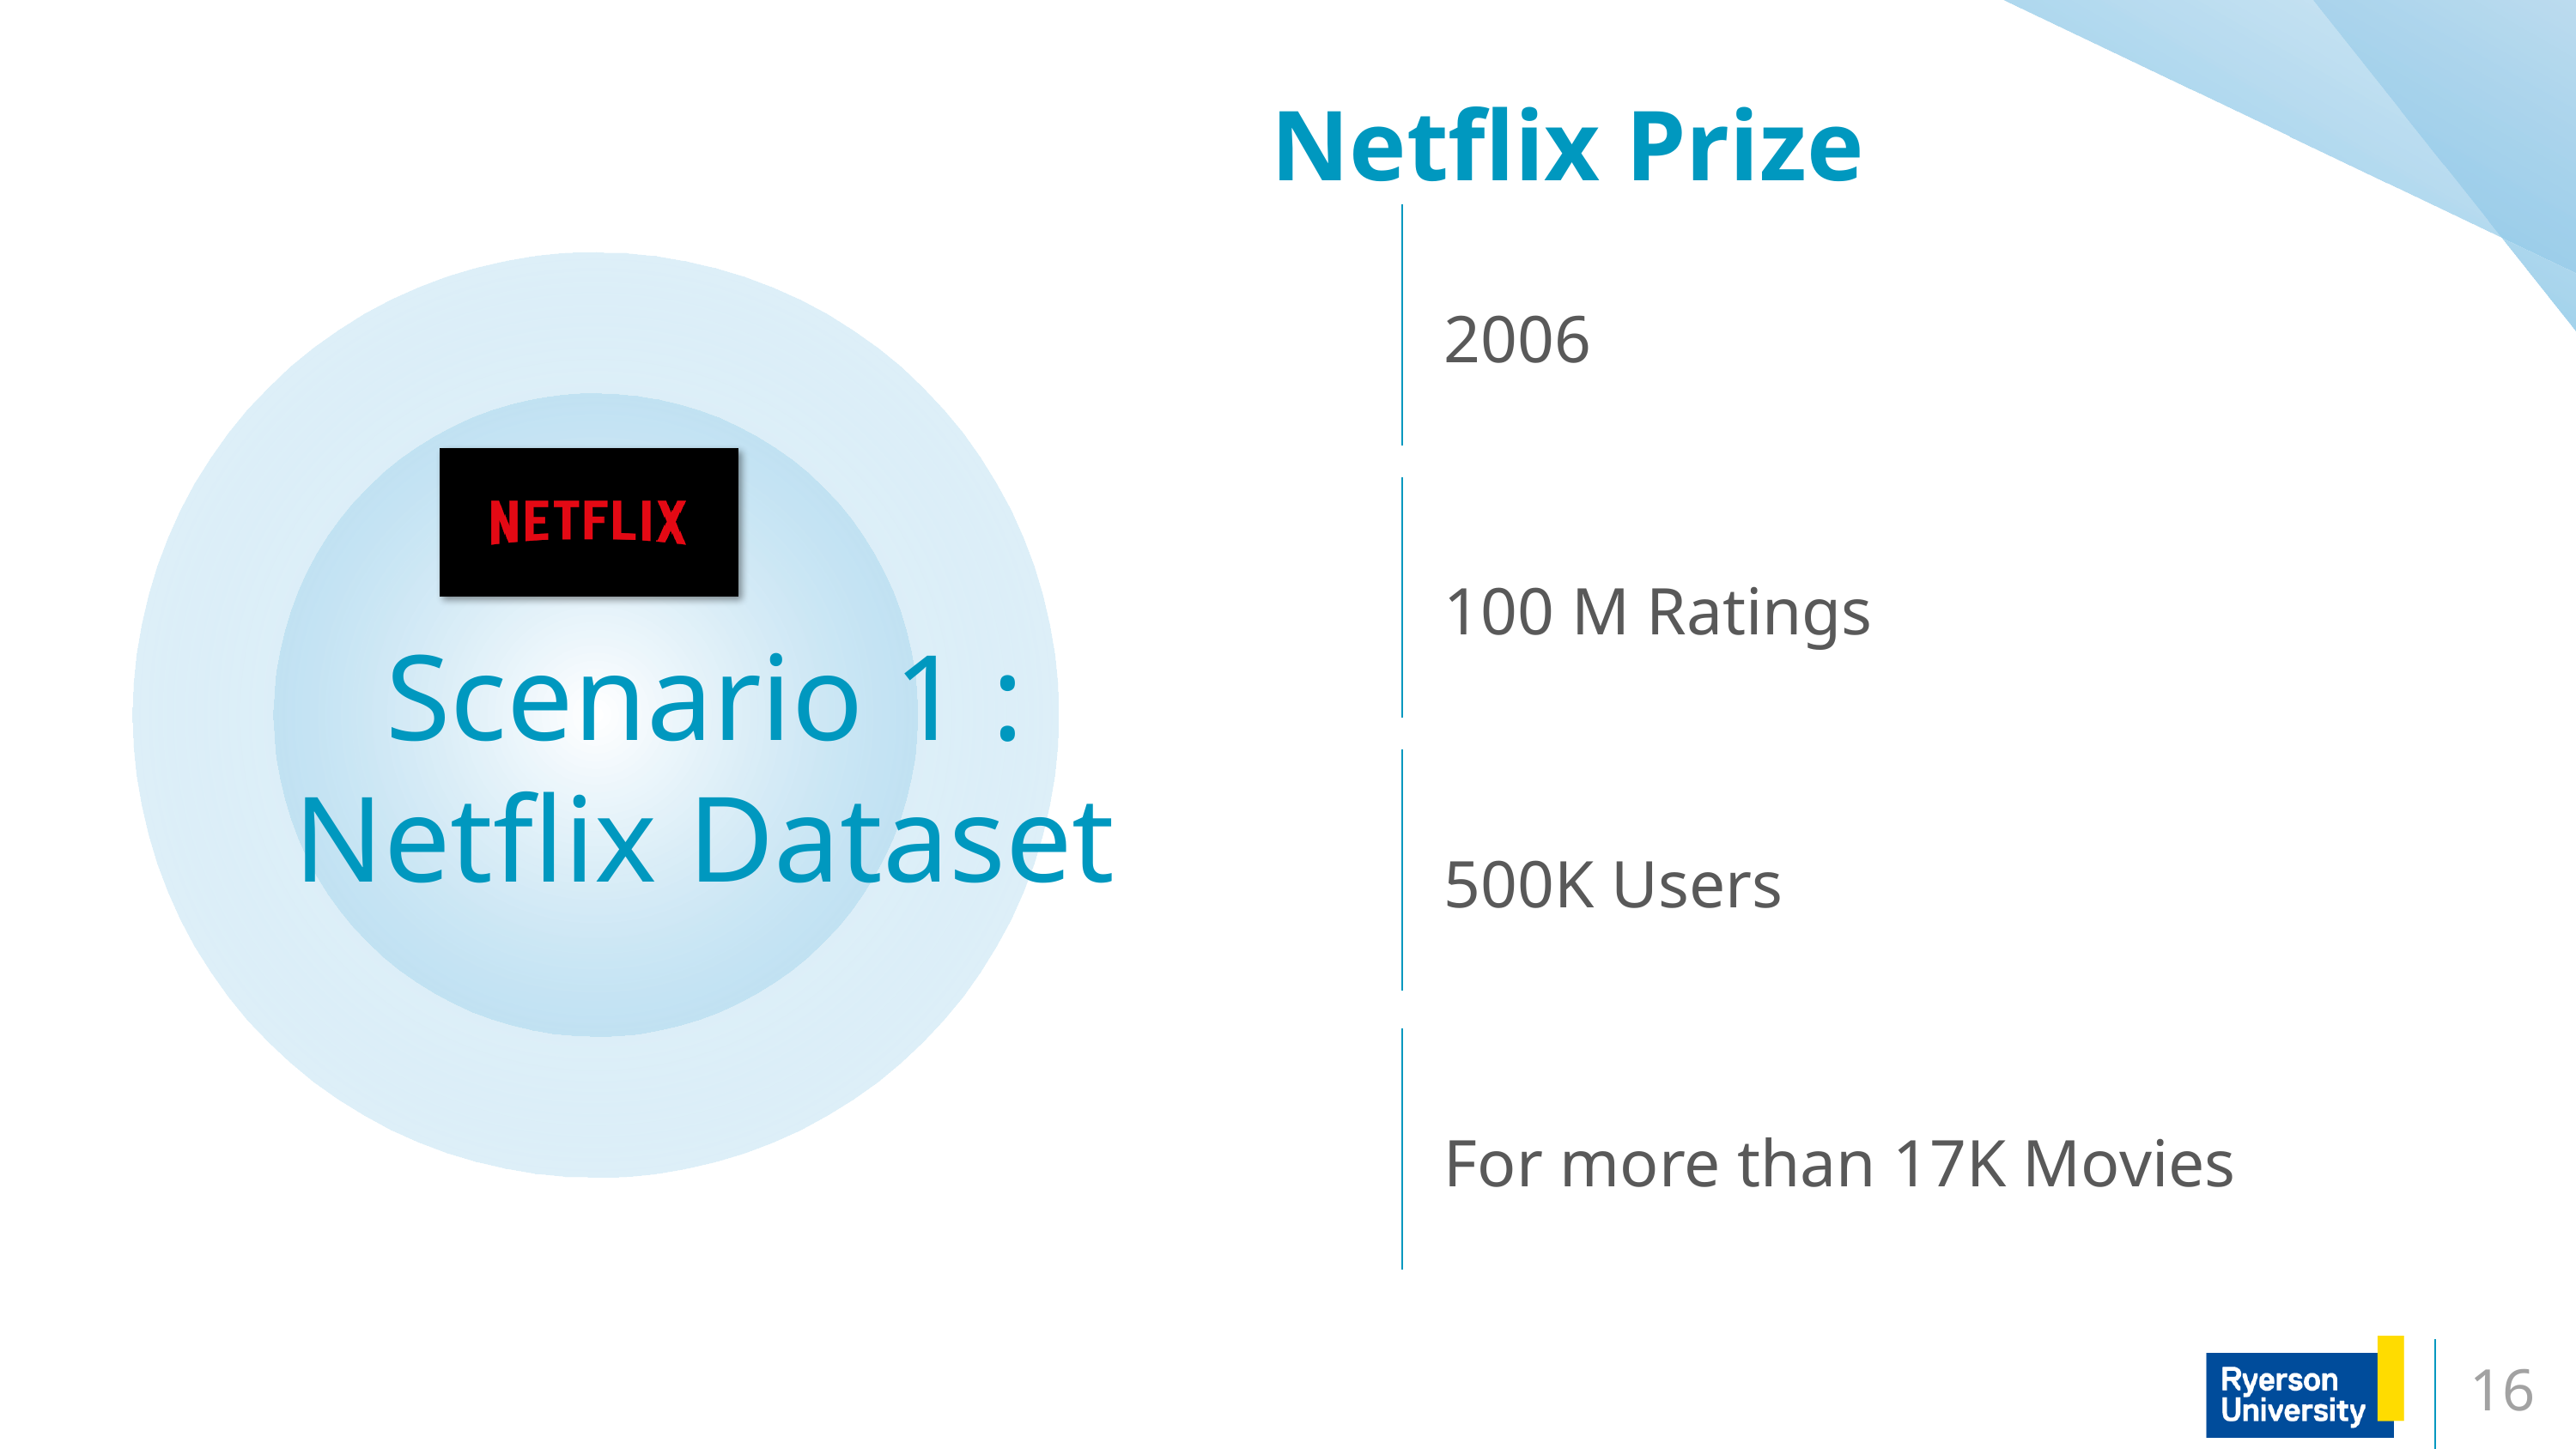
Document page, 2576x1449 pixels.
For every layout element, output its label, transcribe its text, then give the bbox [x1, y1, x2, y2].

list Netflix Prize [1118, 0, 1887, 339]
picture [444, 452, 733, 591]
picture [2206, 1335, 2404, 1438]
list For more than 17K Movies [1420, 1040, 2474, 1265]
list 100 M Ratings [1420, 489, 2474, 714]
list 2006 [1420, 217, 2474, 441]
list 500K Users [1420, 762, 2474, 986]
slide_number ‹#› [2446, 1350, 2575, 1434]
title Scenario 1 : Netflix Dataset [147, 563, 1264, 965]
